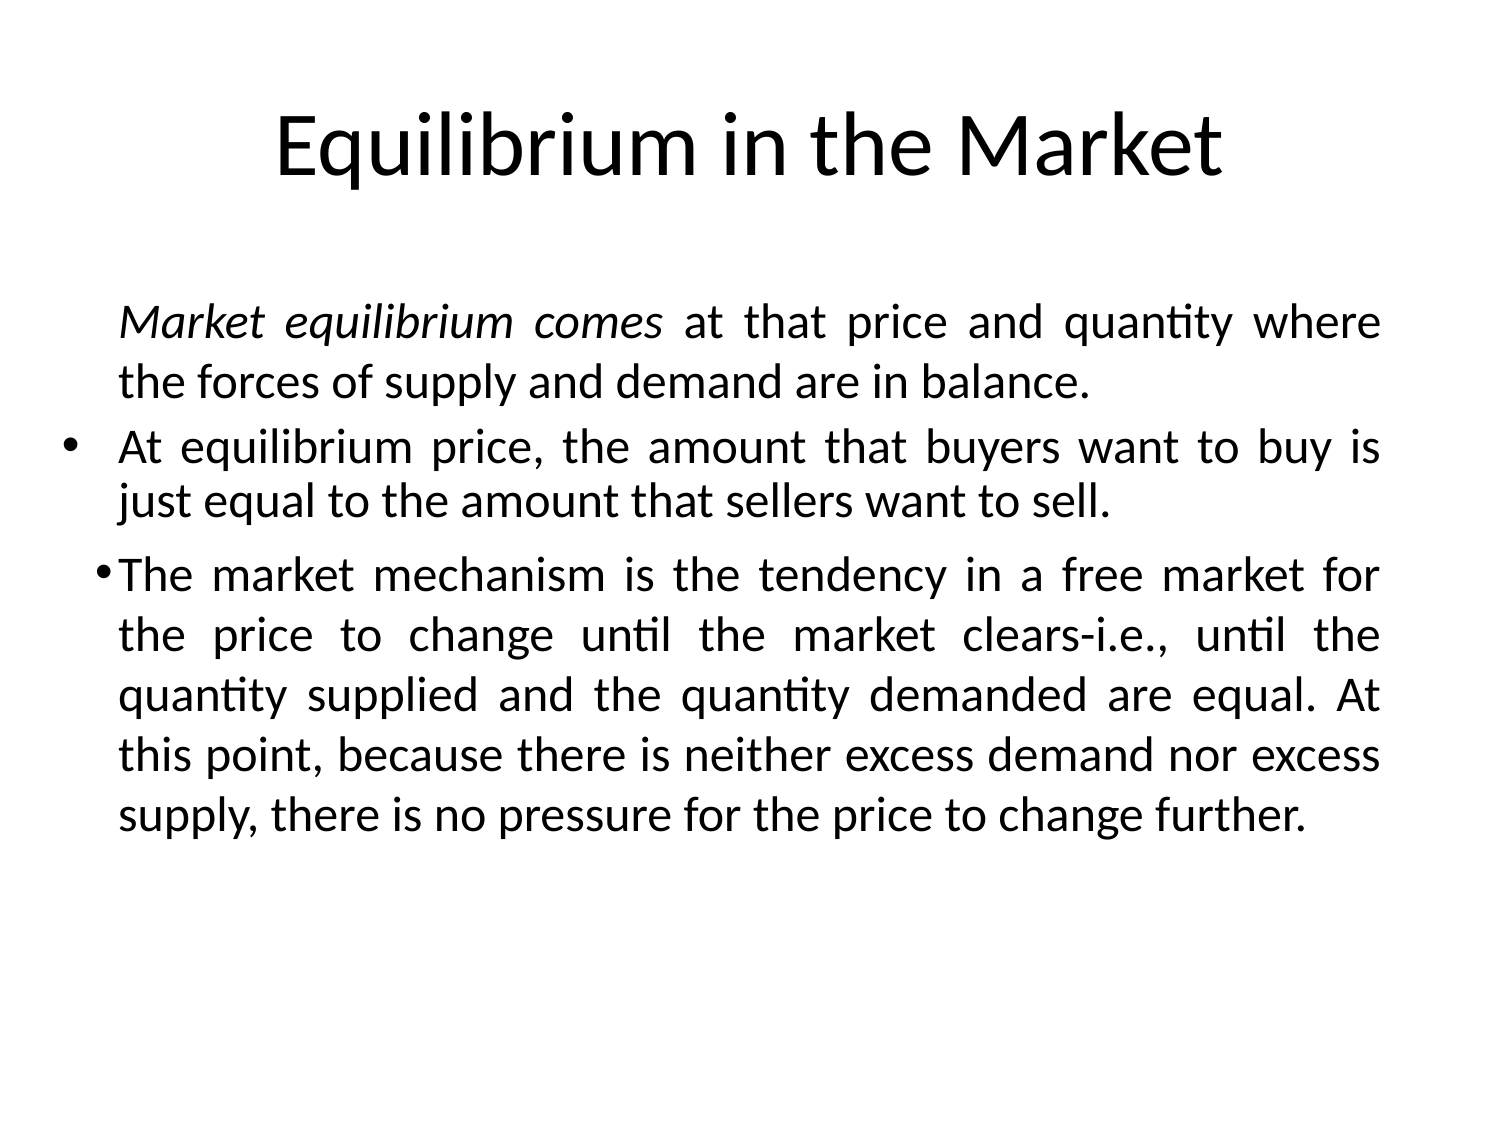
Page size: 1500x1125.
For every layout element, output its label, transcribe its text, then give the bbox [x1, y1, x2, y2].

list Market equilibrium comes at that price and quantity where the forces of supply and demand are in balance. At equilibrium price, the amount that buyers want to buy is just equal to the amount that sellers want to sell. The market mechanism is the tendency in a free market for the price to change until the market clears-i.e., until the quantity supplied and the quantity demanded are equal. At this point, because there is neither excess demand nor excess supply, there is no pressure for the price to change further. [46, 281, 1398, 1024]
title Equilibrium in the Market [74, 44, 1426, 233]
